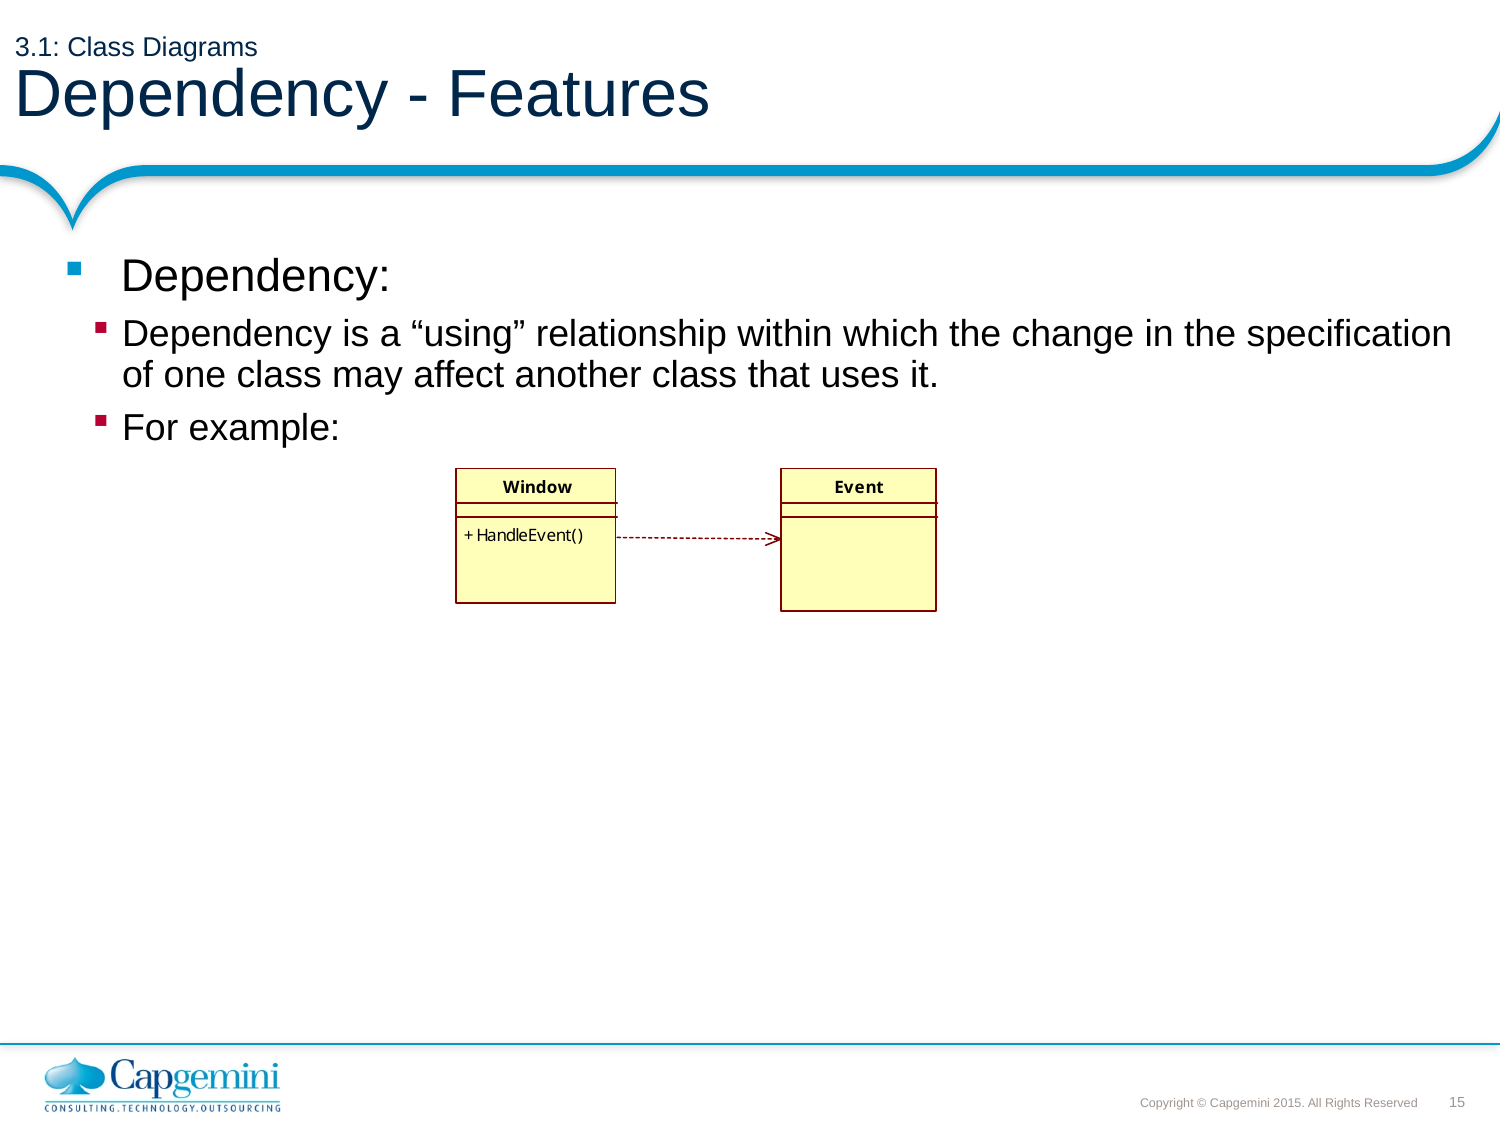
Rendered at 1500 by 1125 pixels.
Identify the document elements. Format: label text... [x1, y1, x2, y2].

picture [44, 1056, 281, 1113]
title 3.1: Class Diagrams Dependency - Features [0, 0, 1500, 165]
list Dependency: Dependency is a “using” relationship within which the change in the specification of one class may affect another class that uses it. For example: [48, 245, 1500, 1007]
picture [424, 437, 969, 644]
